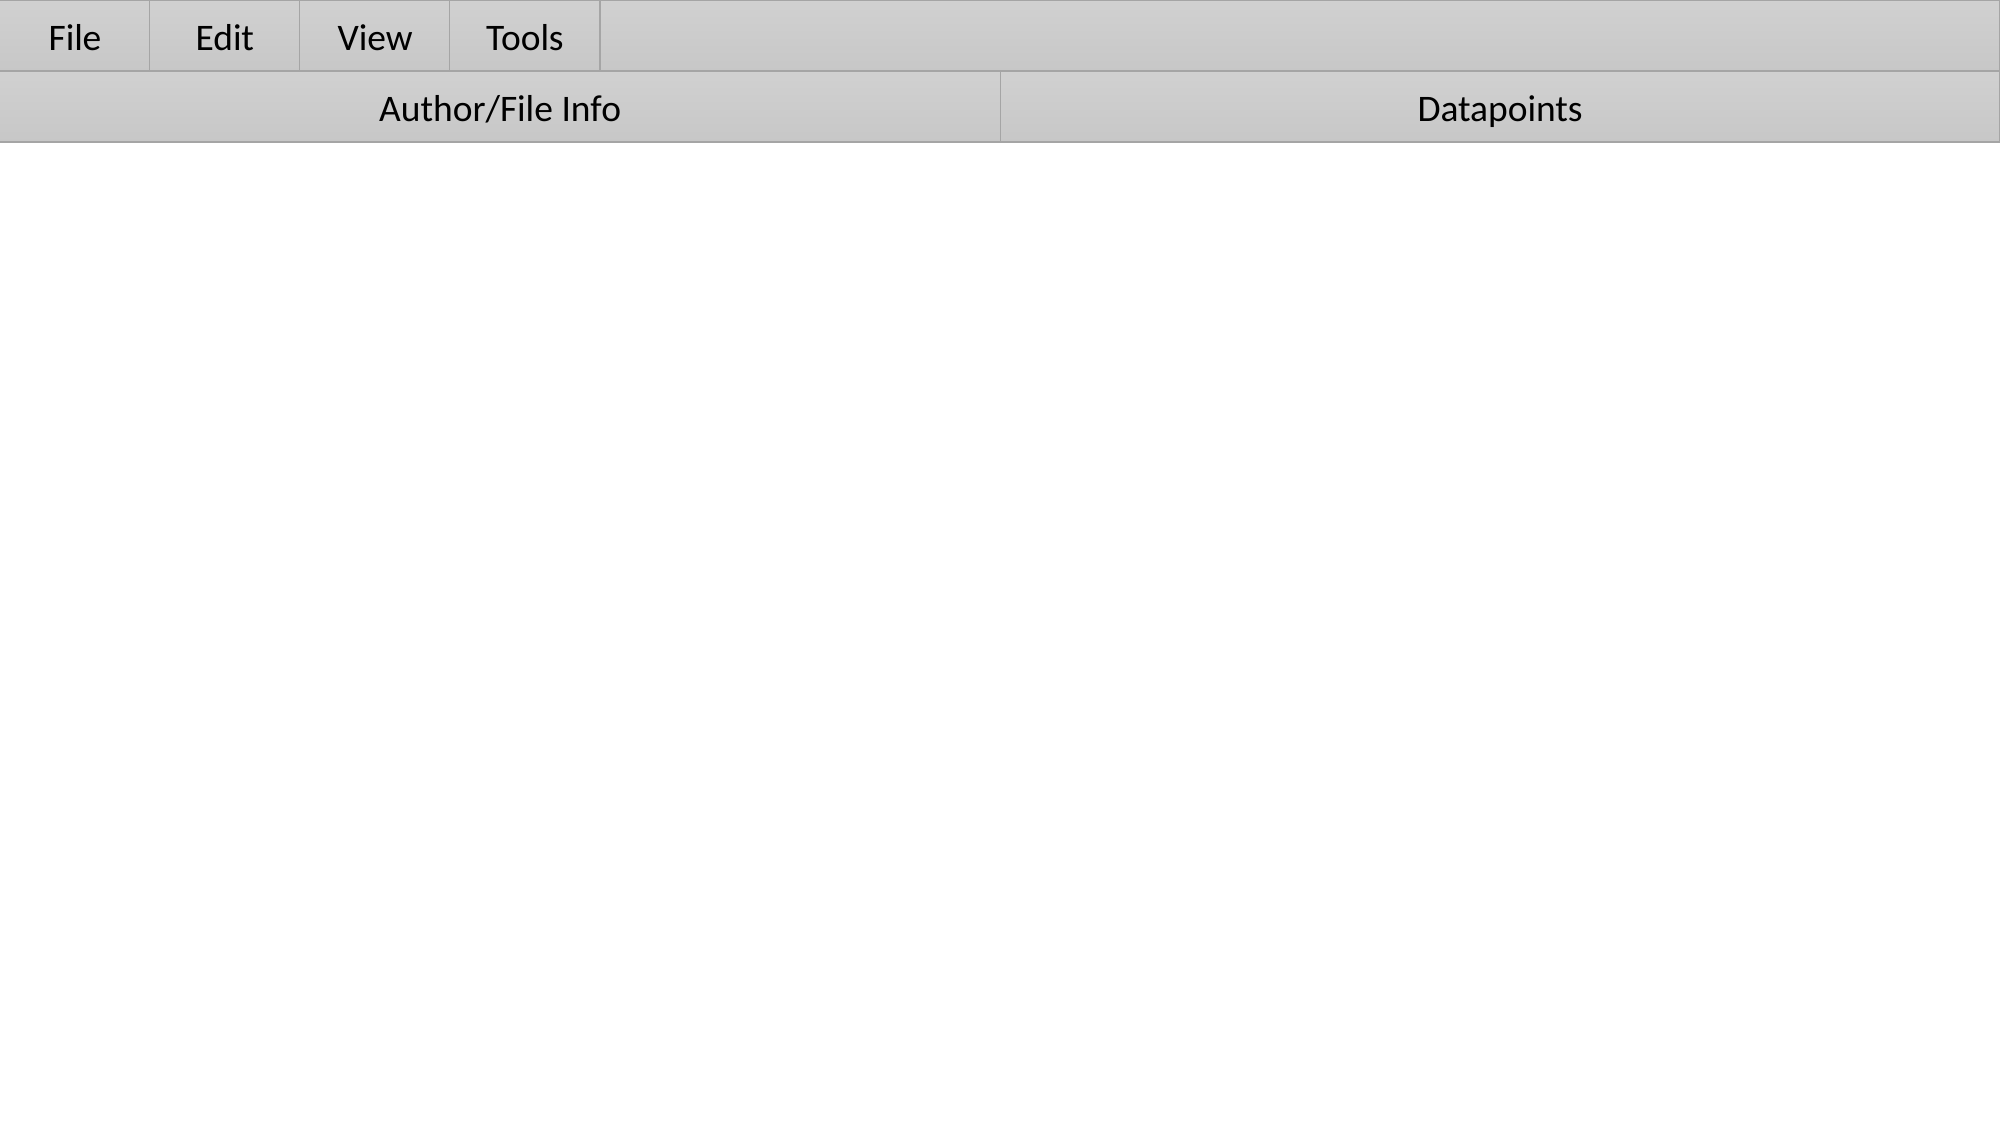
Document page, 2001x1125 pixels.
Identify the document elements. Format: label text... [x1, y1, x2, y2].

text_box Author/File Info [0, 71, 1001, 143]
text_box [599, 0, 2000, 72]
text_box File [0, 0, 149, 71]
text_box Datapoints [1001, 72, 2000, 143]
text_box Tools [449, 0, 599, 72]
text_box View [299, 0, 449, 72]
text_box Edit [149, 0, 299, 72]
